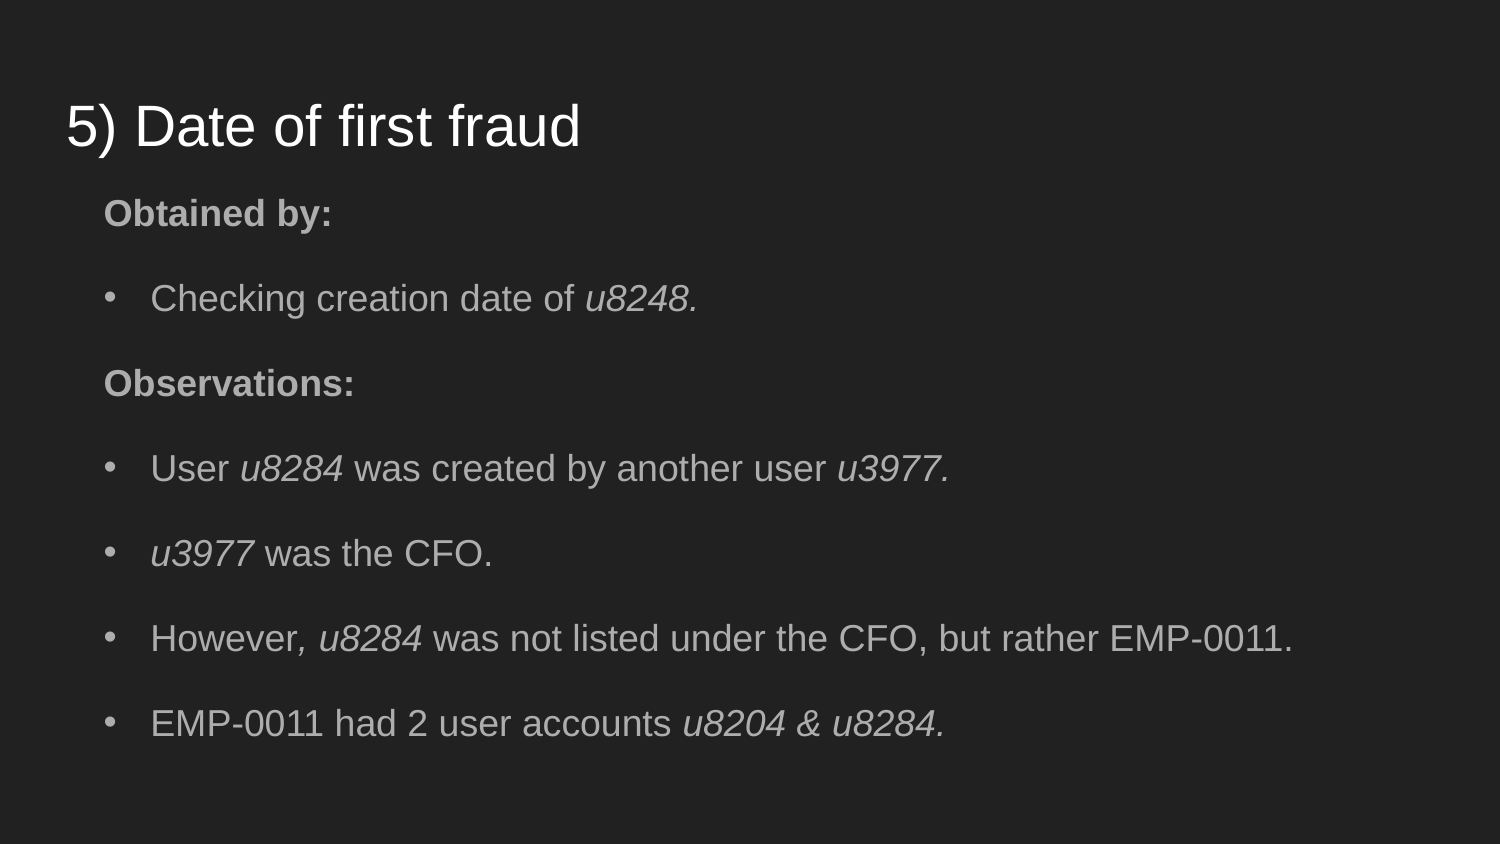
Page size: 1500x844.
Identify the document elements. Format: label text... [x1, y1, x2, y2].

title 5) Date of first fraud [51, 72, 1449, 166]
text_box Obtained by: Checking creation date of u8248. Observations: User u8284 was created by another user u3977. u3977 was the CFO. However, u8284 was not listed under the CFO, but rather EMP-0011. EMP-0011 had 2 user accounts u8204 & u8284. [51, 166, 1449, 764]
